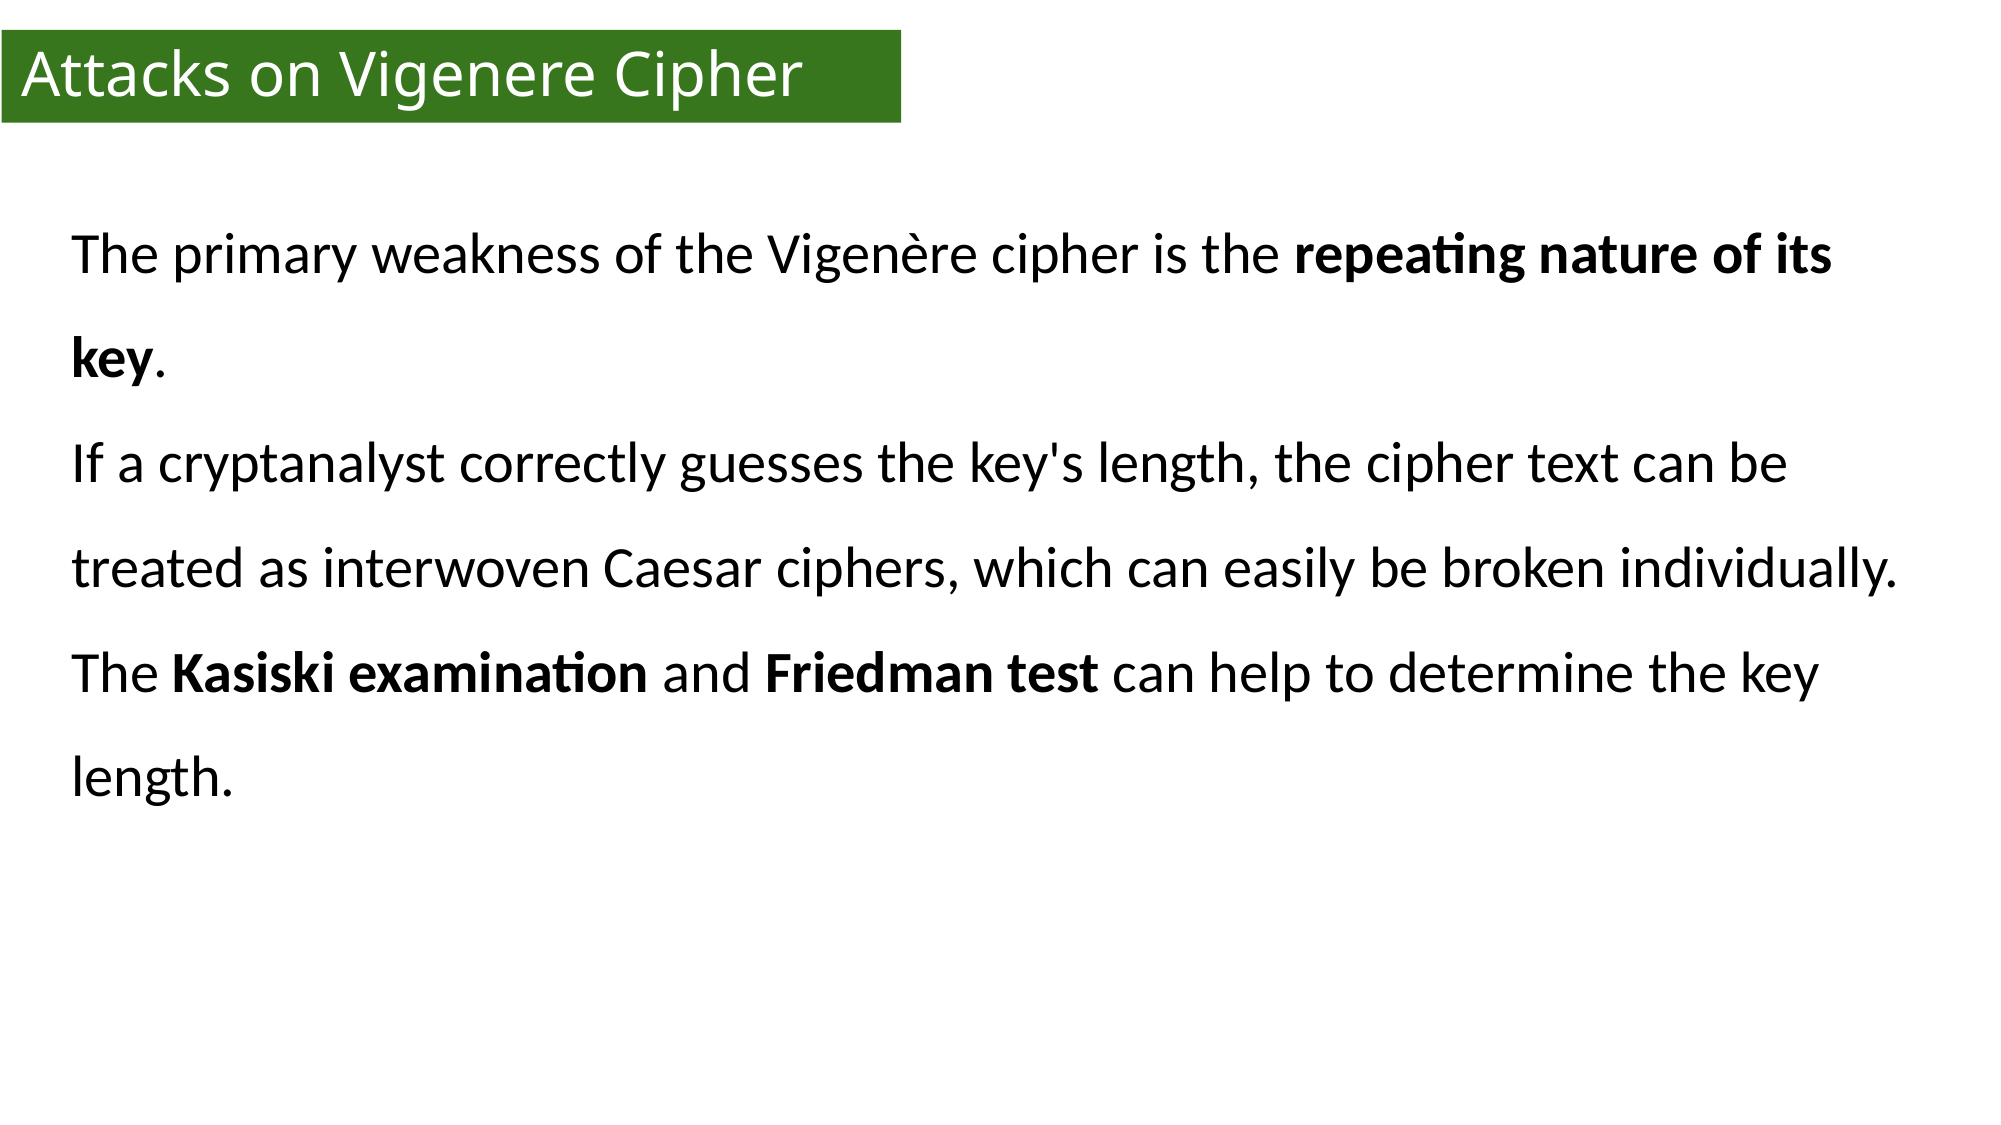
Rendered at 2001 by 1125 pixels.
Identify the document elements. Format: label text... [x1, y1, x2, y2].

title Attacks on Vigenere Cipher [1, 29, 902, 123]
list The primary weakness of the Vigenère cipher is the repeating nature of its key. If a cryptanalyst correctly guesses the key's length, the cipher text can be treated as interwoven Caesar ciphers, which can easily be broken individually. The Kasiski examination and Friedman test can help to determine the key length. [51, 159, 1952, 1043]
